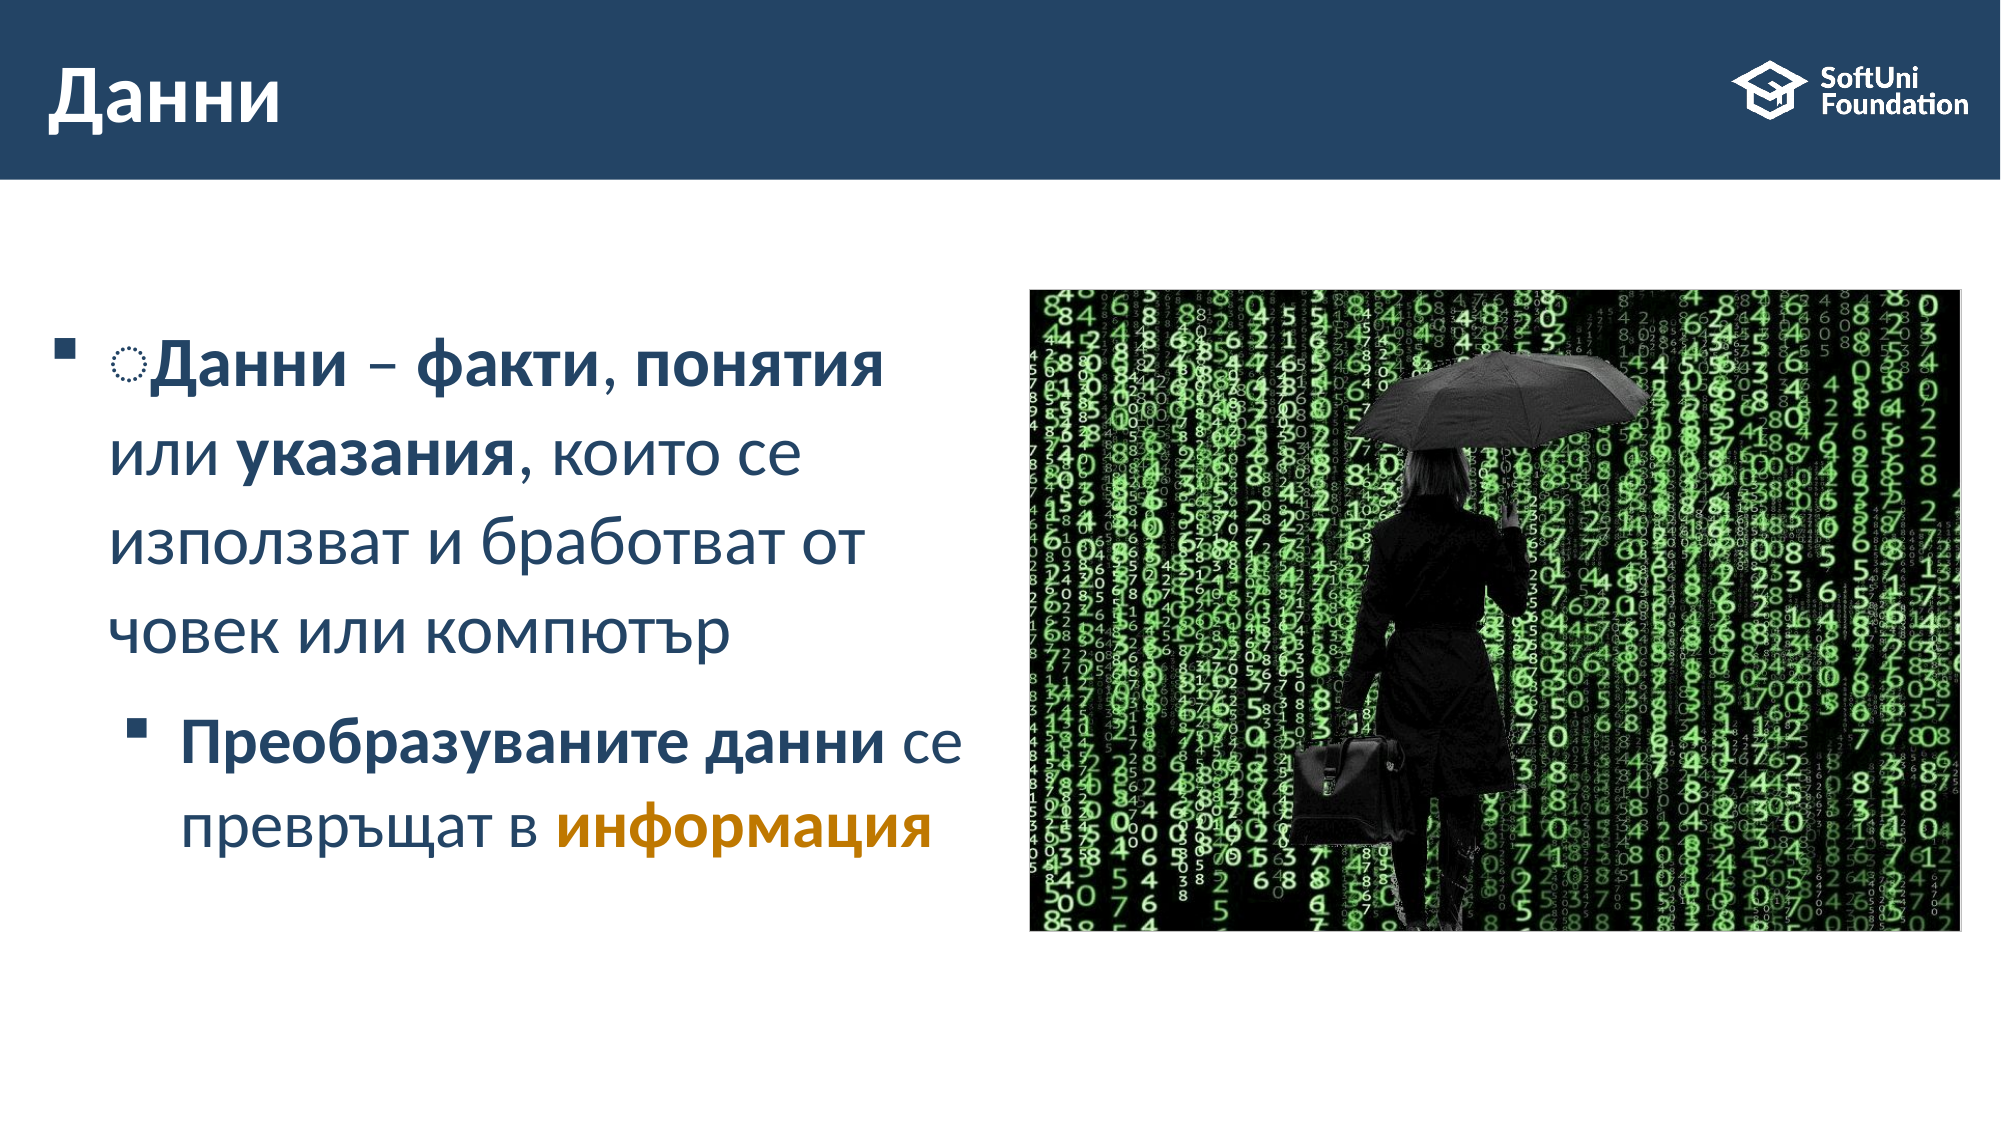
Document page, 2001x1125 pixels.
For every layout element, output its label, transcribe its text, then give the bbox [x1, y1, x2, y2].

list ͏Данни – факти, понятия или указания, които се използват и бработват от човек или компютър Преобразуваните данни се превръщат в информация [31, 196, 1030, 976]
title Данни [31, 16, 1716, 162]
picture [1029, 289, 1962, 932]
picture [1731, 60, 1968, 120]
